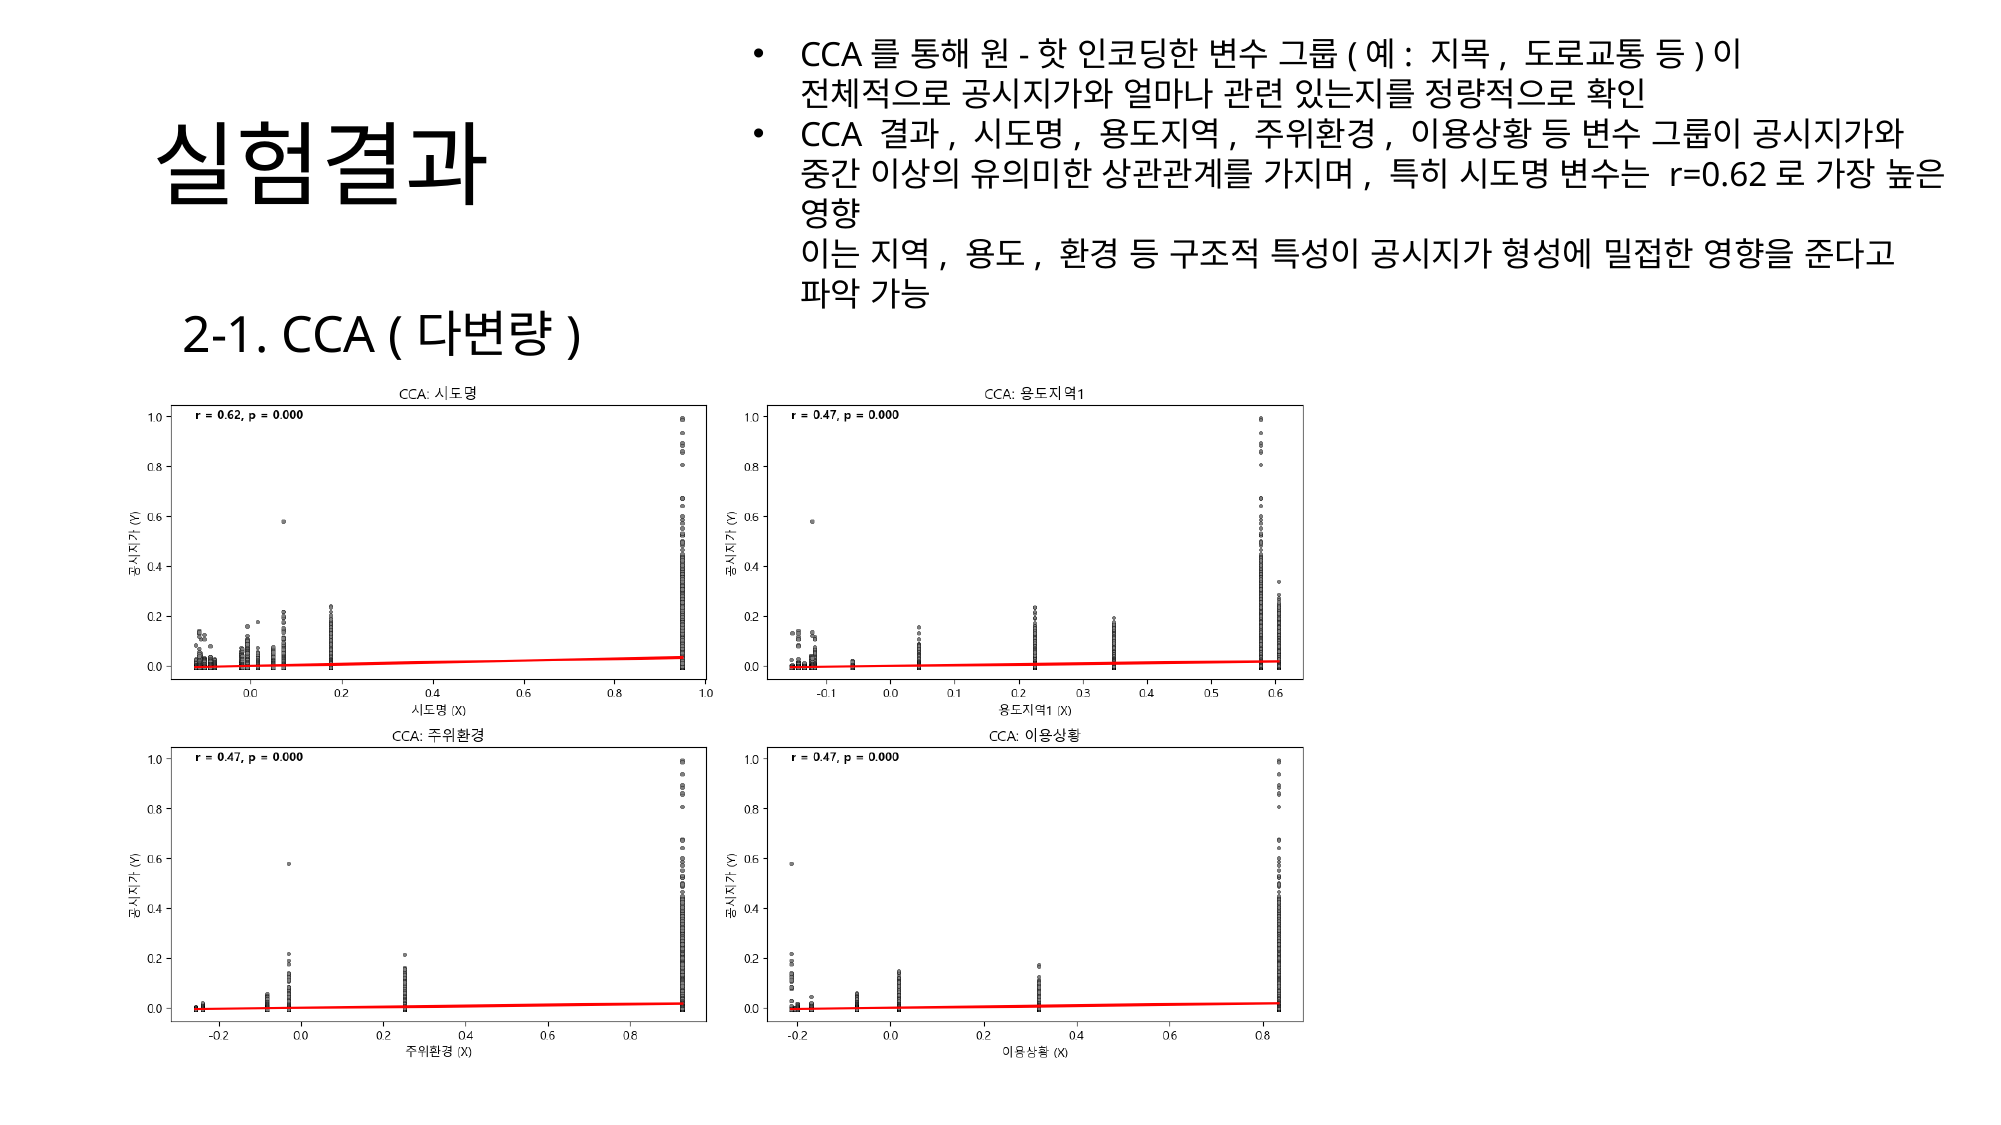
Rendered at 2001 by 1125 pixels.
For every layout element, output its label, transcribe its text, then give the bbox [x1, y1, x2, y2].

text_box 2-1. CCA (다변량) [167, 295, 620, 371]
picture [115, 379, 1310, 1066]
text_box CCA를 통해 원-핫 인코딩한 변수 그룹(예: 지목, 도로교통 등)이 전체적으로 공시지가와 얼마나 관련 있는지를 정량적으로 확인 CCA 결과, 시도명, 용도지역, 주위환경, 이용상황 등 변수 그룹이 공시지가와 중간 이상의 유의미한 상관관계를 가지며, 특히 시도명 변수는 r=0.62로 가장 높은 영향 이는 지역, 용도, 환경 등 구조적 특성이 공시지가 형성에 밀접한 영향을 준다고 파악 가능 [738, 25, 1969, 321]
title 실험결과 [137, 59, 738, 278]
